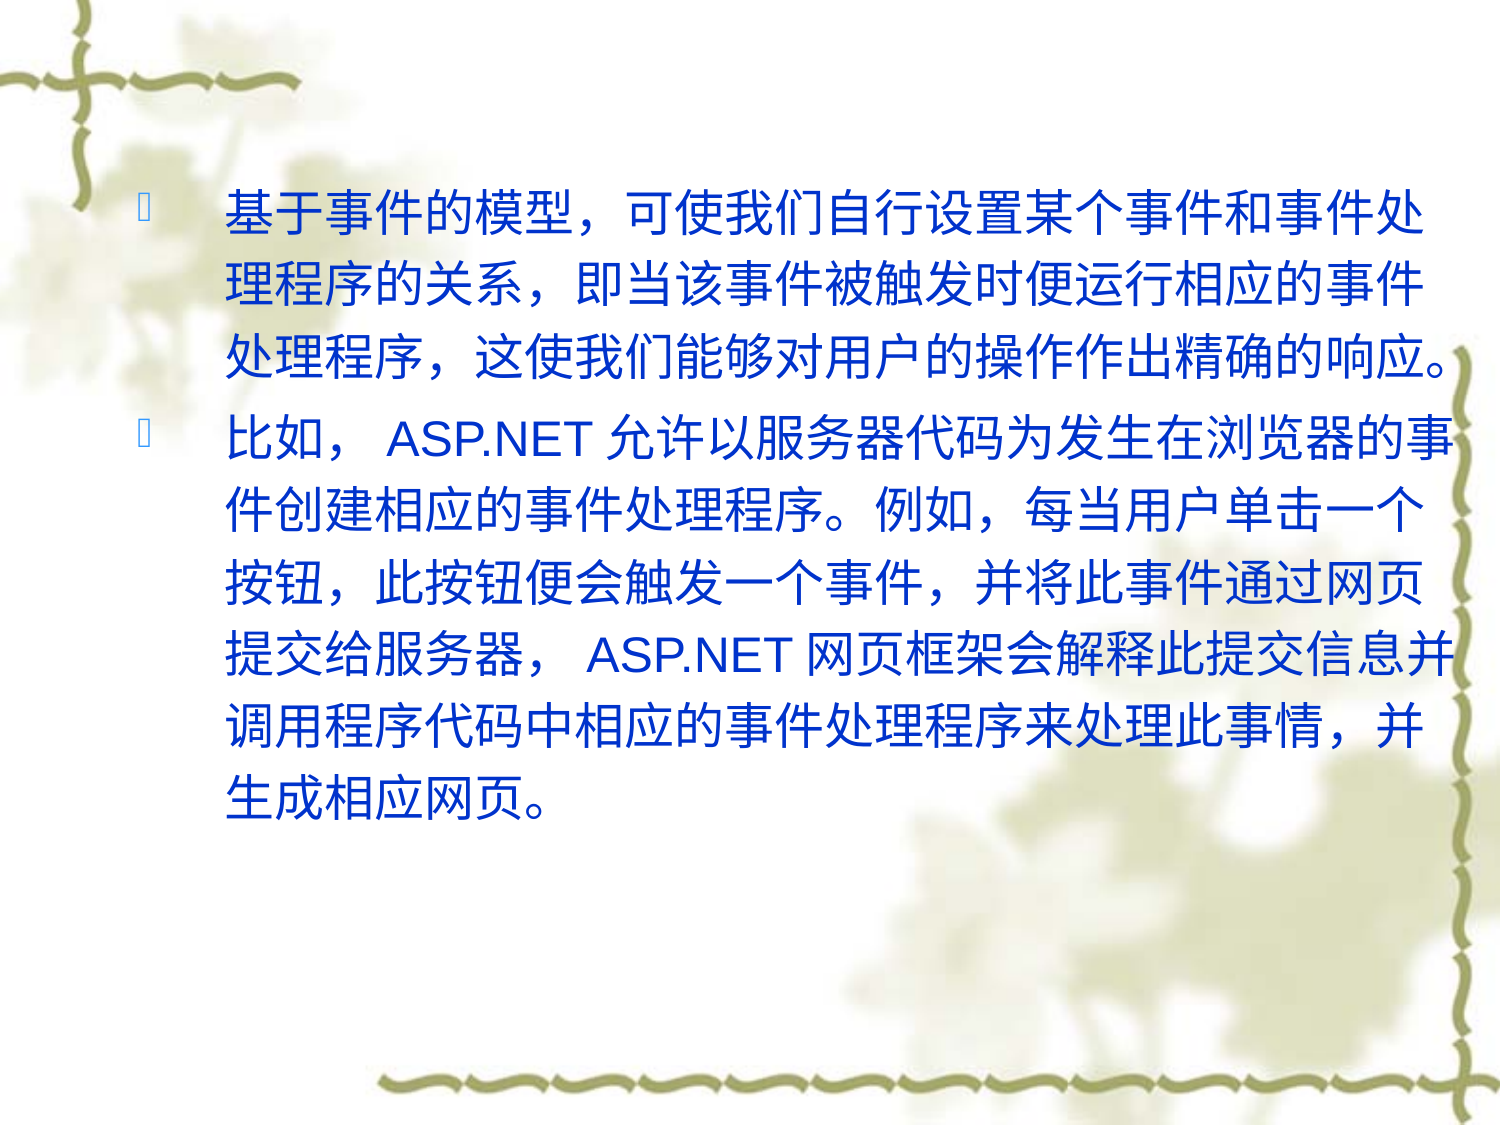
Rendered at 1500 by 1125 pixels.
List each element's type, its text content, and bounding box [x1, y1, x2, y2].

list 基于事件的模型，可使我们自行设置某个事件和事件处理程序的关系，即当该事件被触发时便运行相应的事件处理程序，这使我们能够对用户的操作作出精确的响应。 比如，ASP.NET允许以服务器代码为发生在浏览器的事件创建相应的事件处理程序。例如，每当用户单击一个按钮，此按钮便会触发一个事件，并将此事件通过网页提交给服务器，ASP.NET网页框架会解释此提交信息并调用程序代码中相应的事件处理程序来处理此事情，并生成相应网页。 [61, 168, 1457, 1066]
picture [0, 0, 1500, 1125]
